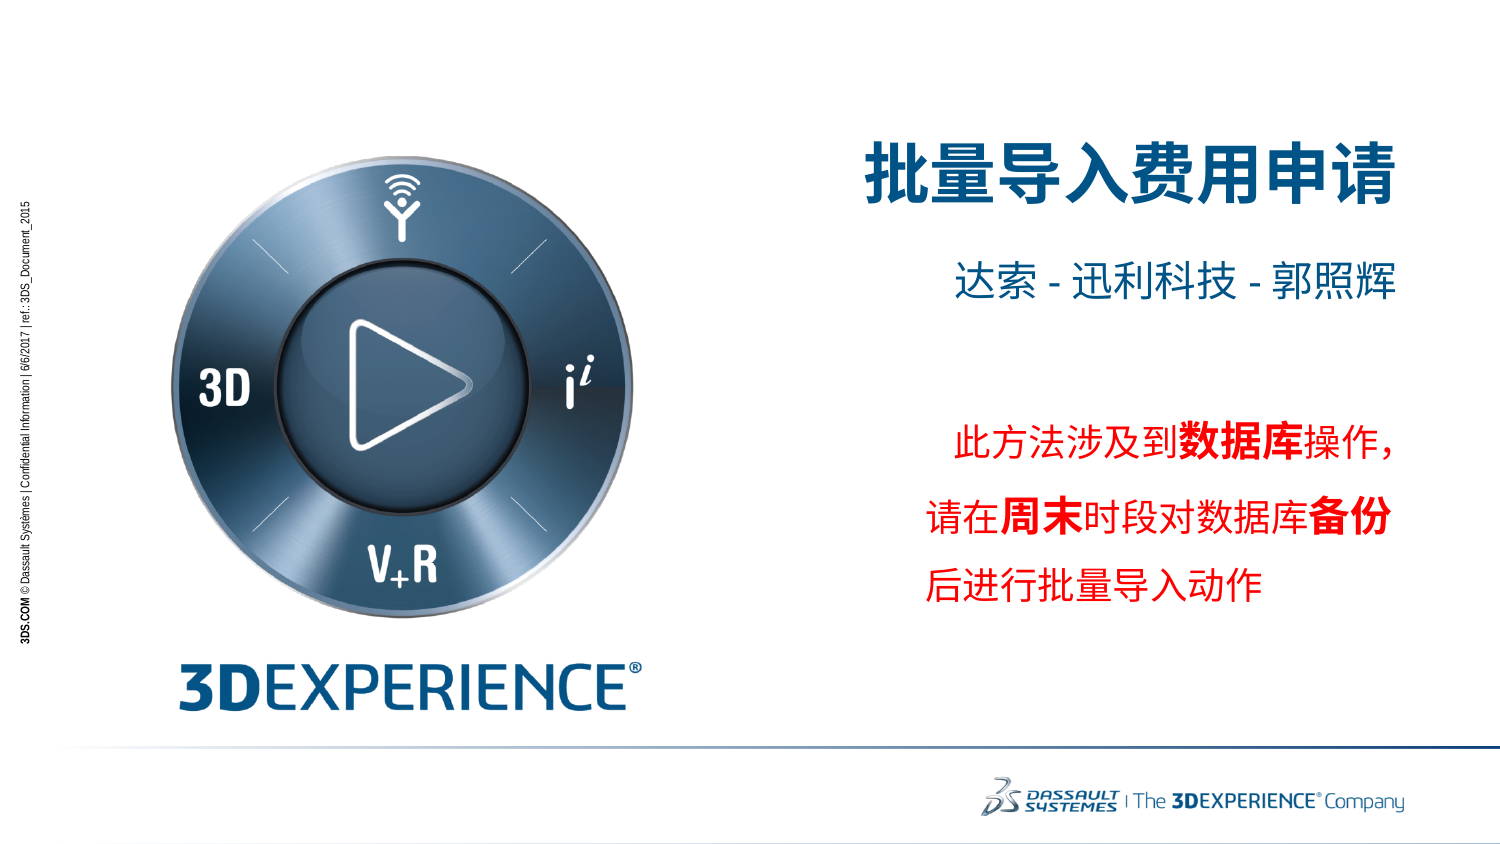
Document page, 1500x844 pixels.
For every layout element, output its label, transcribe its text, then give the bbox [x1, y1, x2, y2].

picture [162, 144, 654, 712]
picture [973, 776, 1412, 816]
title 批量导入费用申请 [631, 146, 1412, 208]
text_box 此方法涉及到数据库操作，请在周末时段对数据库备份后进行批量导入动作 [882, 383, 1412, 613]
list 达索-迅利科技-郭照辉 [750, 244, 1412, 316]
